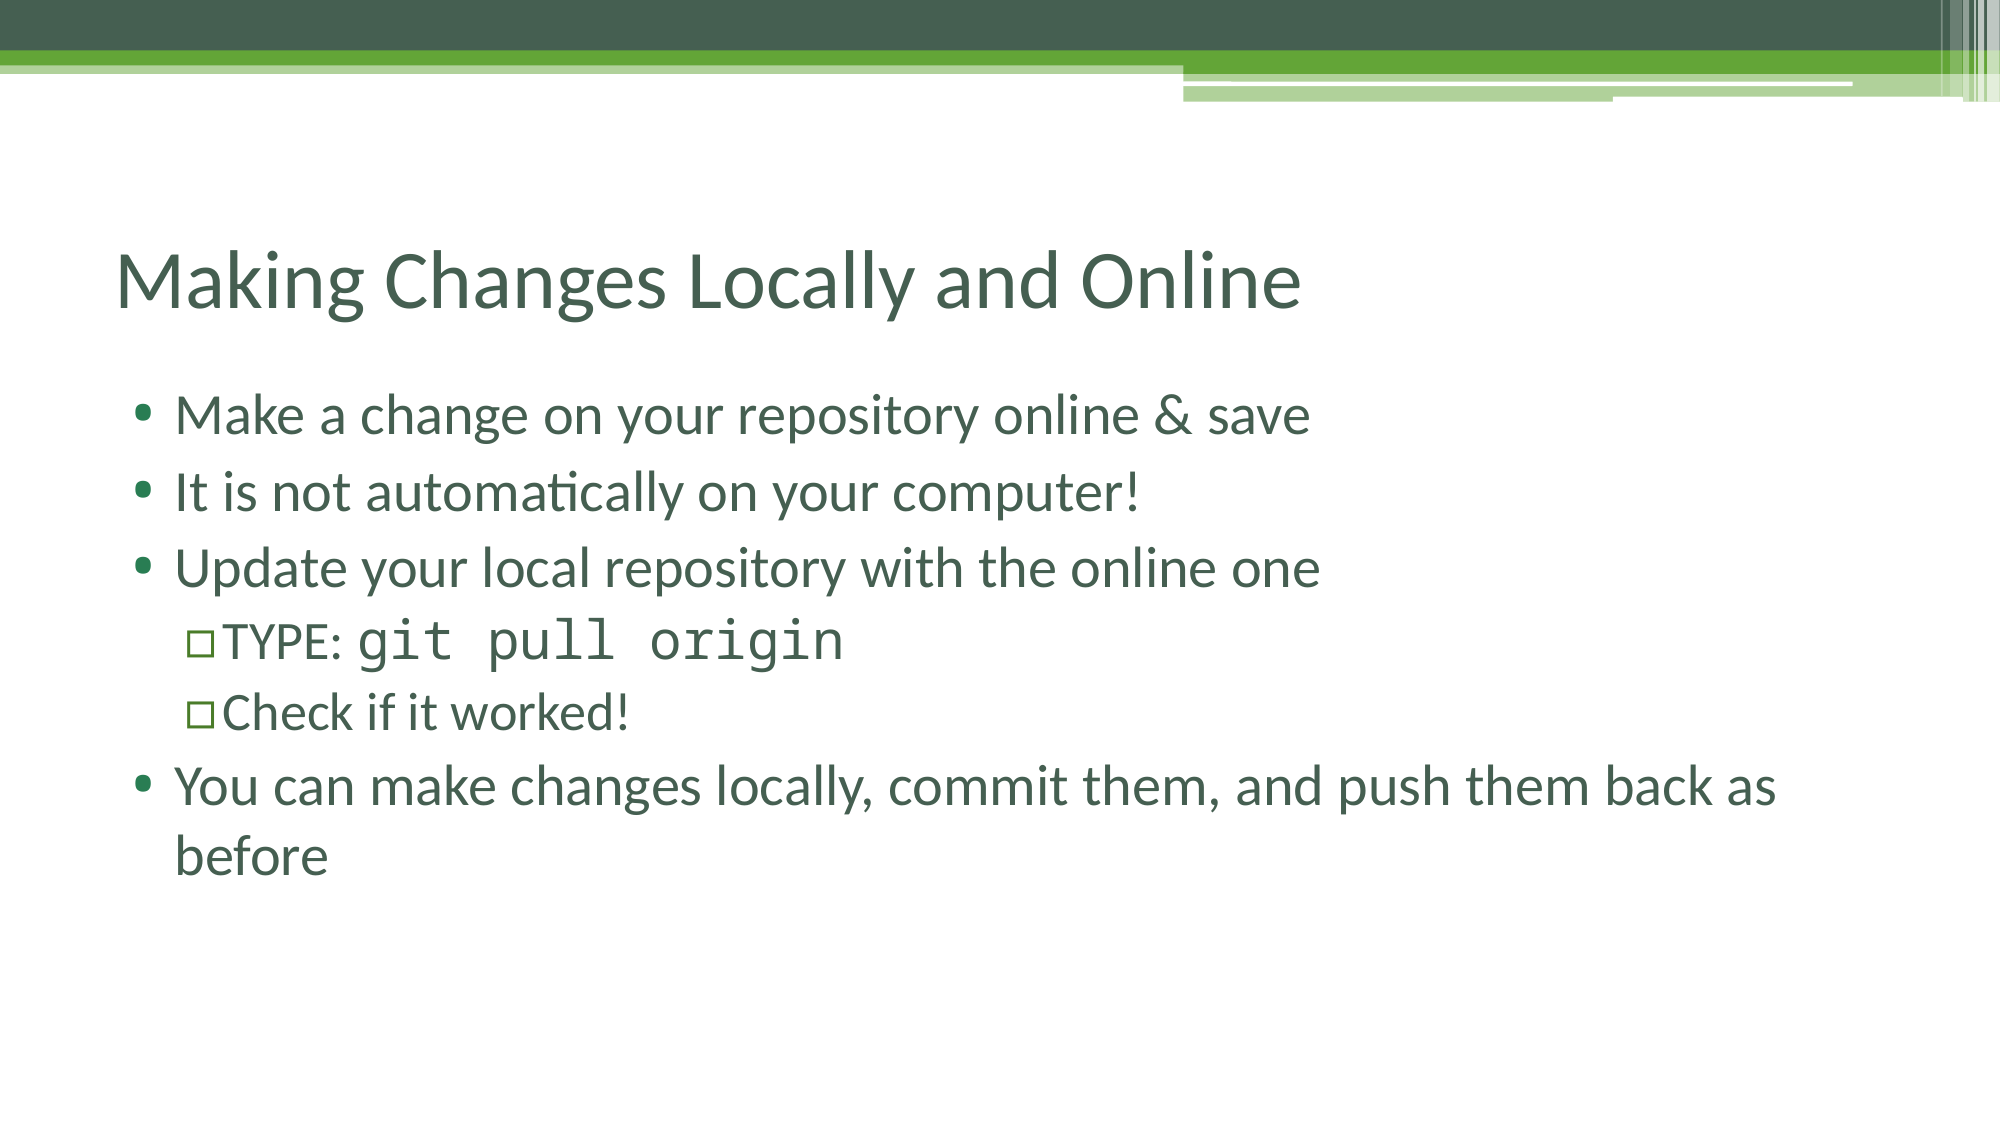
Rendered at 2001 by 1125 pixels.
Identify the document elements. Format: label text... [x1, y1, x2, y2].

list Make a change on your repository online & save It is not automatically on your computer! Update your local repository with the online one TYPE: git pull origin Check if it worked! You can make changes locally, commit them, and push them back as before [99, 368, 1900, 1079]
title Making Changes Locally and Online [99, 187, 1900, 363]
